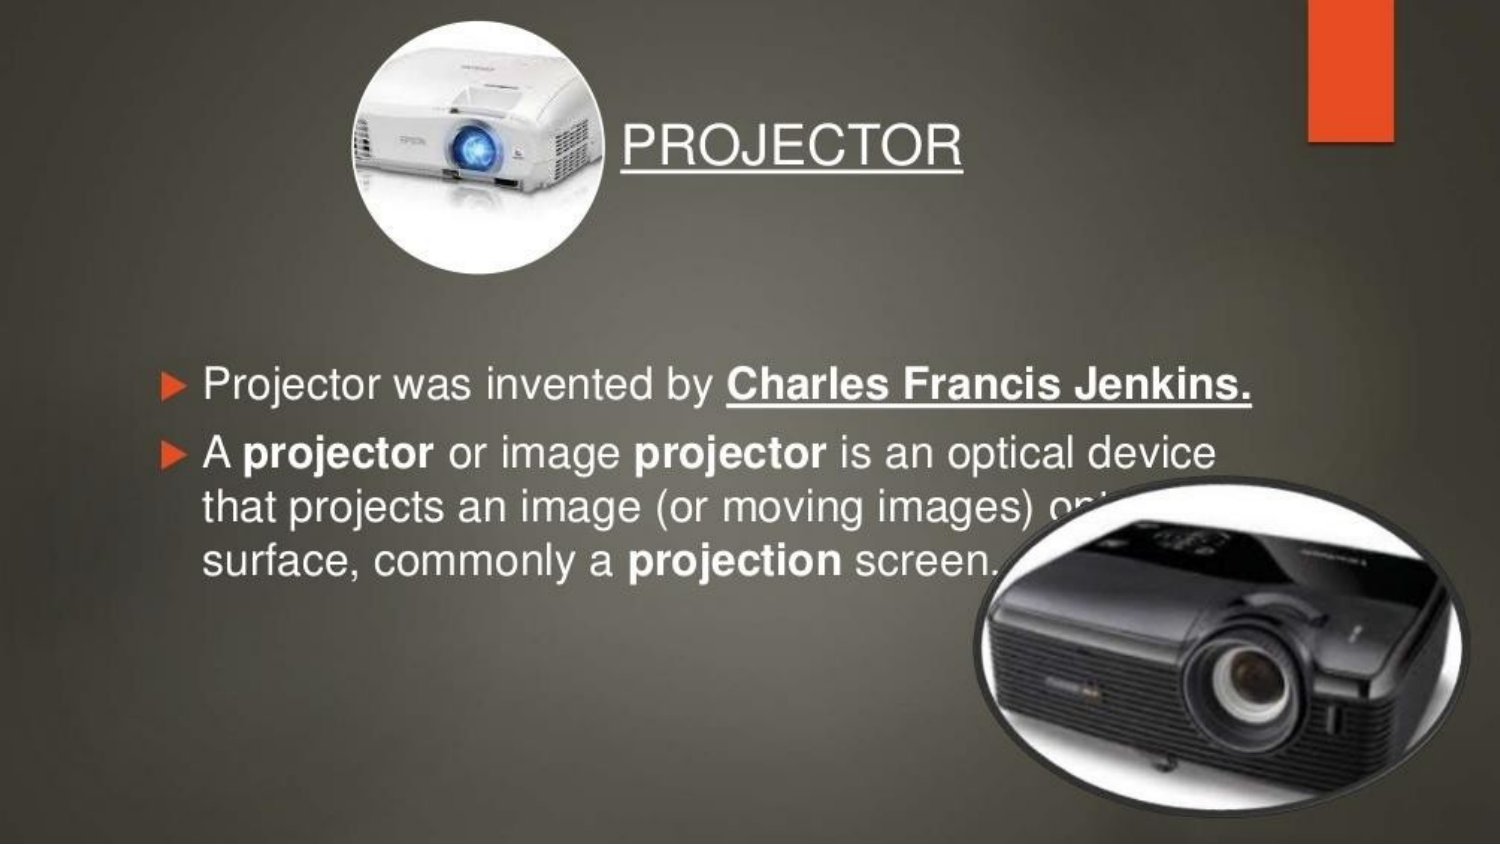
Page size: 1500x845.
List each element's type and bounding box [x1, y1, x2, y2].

text_box [0, 0, 1500, 844]
